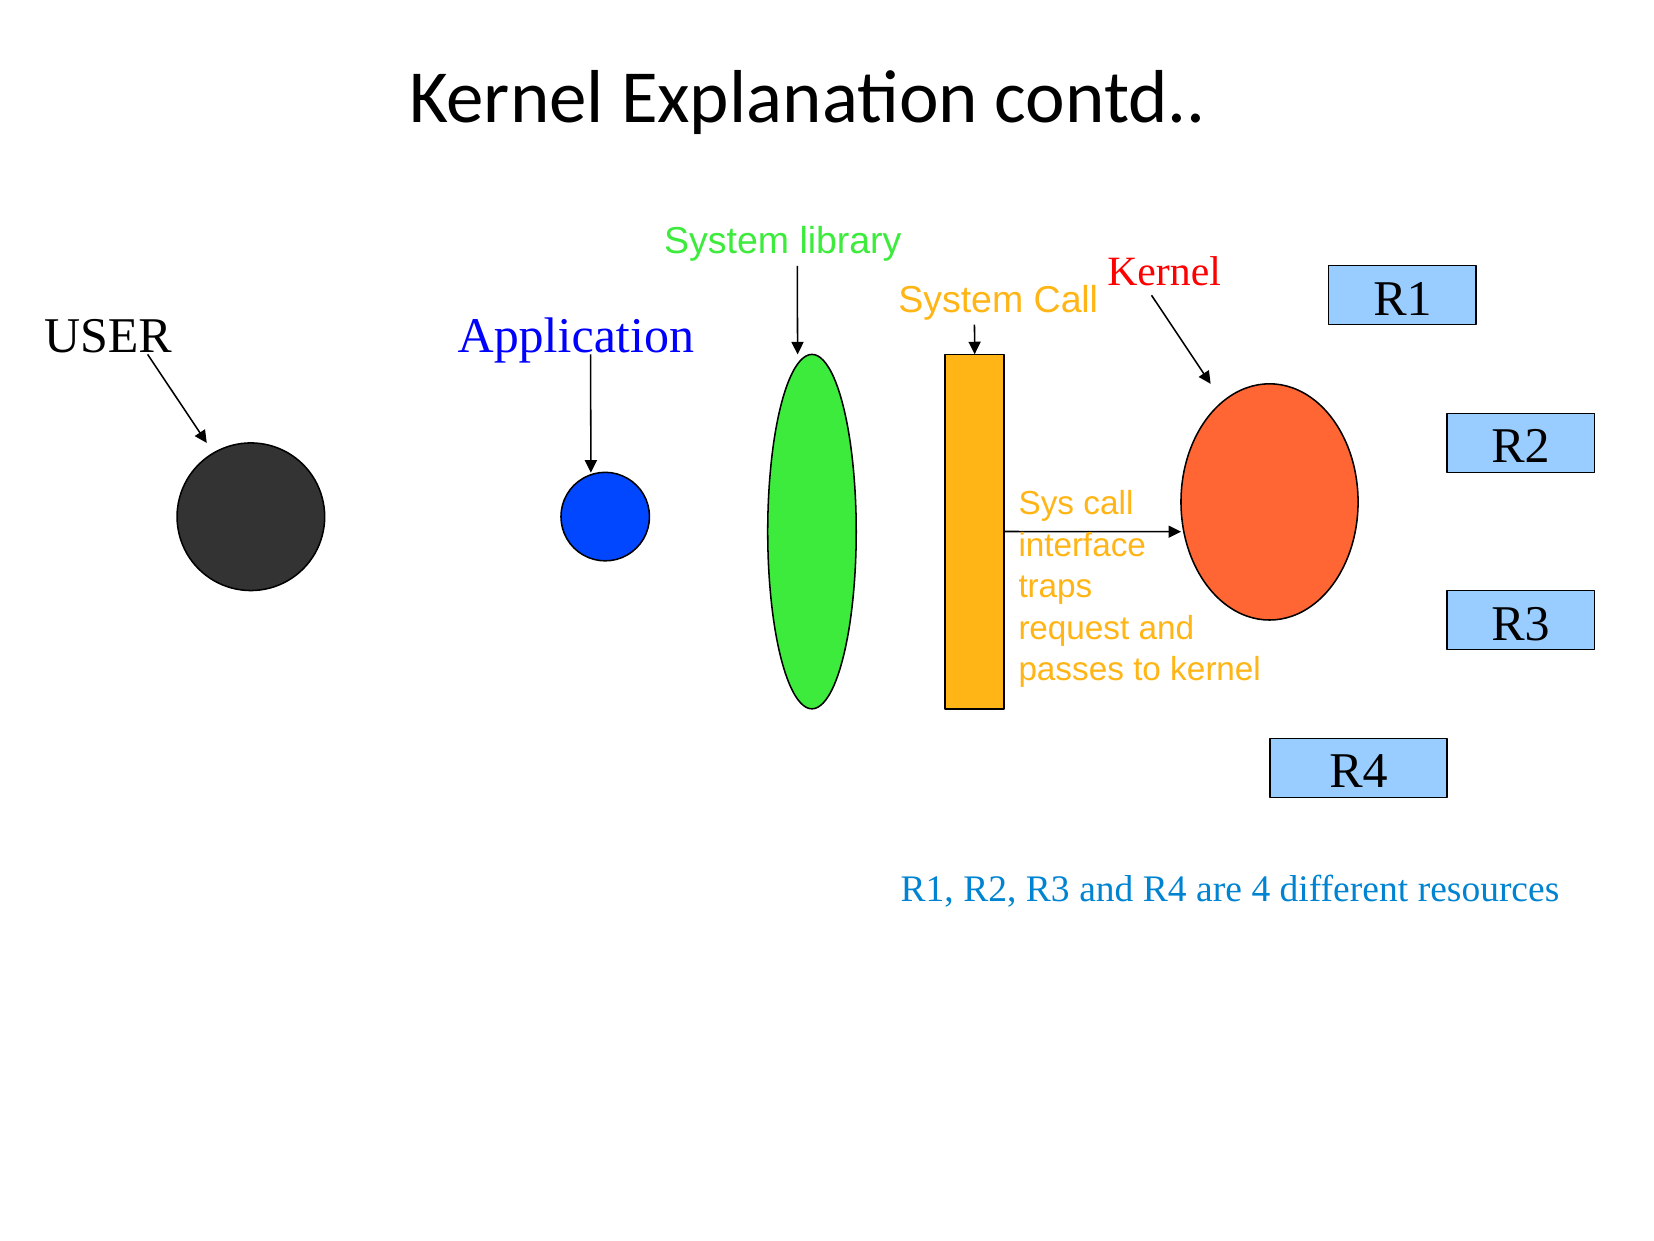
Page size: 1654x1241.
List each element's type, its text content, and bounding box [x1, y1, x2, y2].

text_box USER [29, 295, 163, 387]
text_box R1 [1328, 265, 1477, 325]
text_box R3 [1446, 590, 1595, 650]
title Kernel Explanation contd.. [110, 40, 1506, 138]
text_box [560, 472, 650, 561]
text_box [944, 354, 1004, 709]
text_box [584, 357, 598, 473]
text_box Sys call interface traps request and passes to kernel [1003, 472, 1277, 695]
text_box [968, 324, 981, 355]
text_box [1183, 383, 1359, 620]
text_box System Call [883, 265, 1113, 328]
text_box [1156, 303, 1211, 384]
text_box R4 [1269, 738, 1447, 798]
text_box Application [442, 295, 656, 357]
text_box R2 [1446, 413, 1595, 473]
text_box [177, 442, 325, 591]
text_box [163, 377, 207, 443]
text_box [791, 265, 804, 355]
text_box System library [649, 206, 917, 269]
text_box R1, R2, R3 and R4 are 4 different resources [885, 856, 1649, 918]
text_box Kernel [1092, 236, 1243, 303]
text_box [767, 354, 857, 709]
